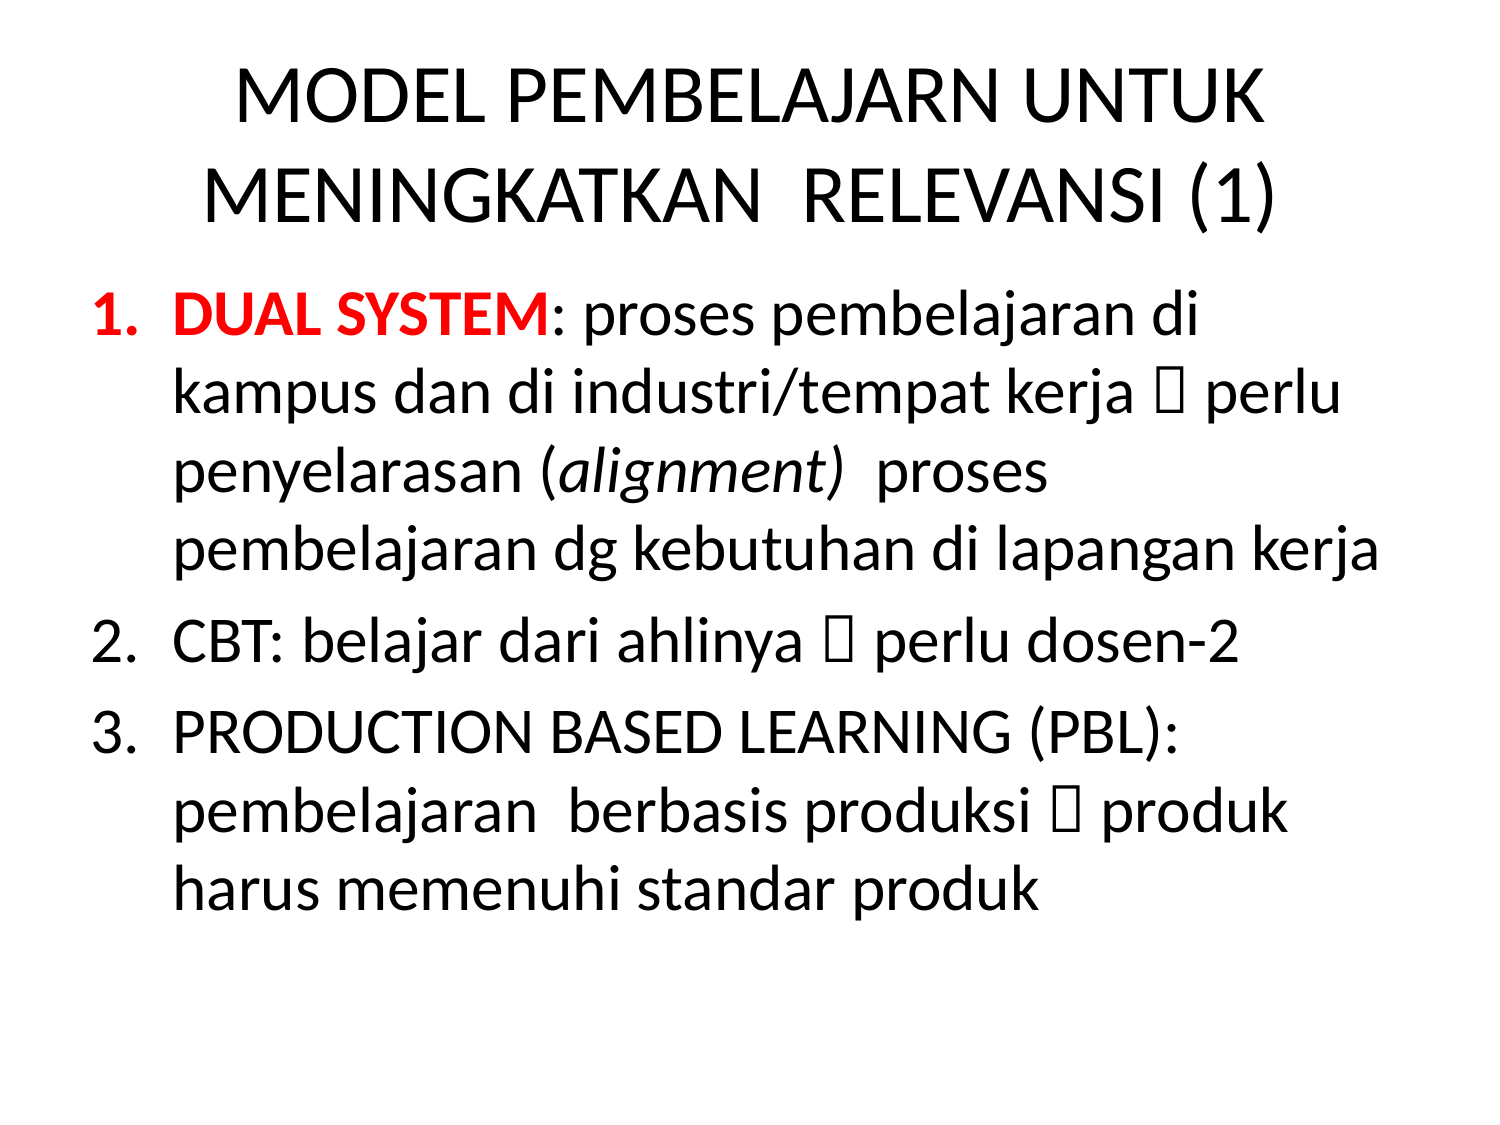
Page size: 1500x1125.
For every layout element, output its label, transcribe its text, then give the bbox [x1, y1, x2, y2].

list DUAL SYSTEM: proses pembelajaran di kampus dan di industri/tempat kerja  perlu penyelarasan (alignment) proses pembelajaran dg kebutuhan di lapangan kerja CBT: belajar dari ahlinya  perlu dosen-2 PRODUCTION BASED LEARNING (PBL): pembelajaran berbasis produksi  produk harus memenuhi standar produk [75, 262, 1425, 1005]
title MODEL PEMBELAJARN UNTUK MENINGKATKAN RELEVANSI (1) [75, 45, 1425, 233]
